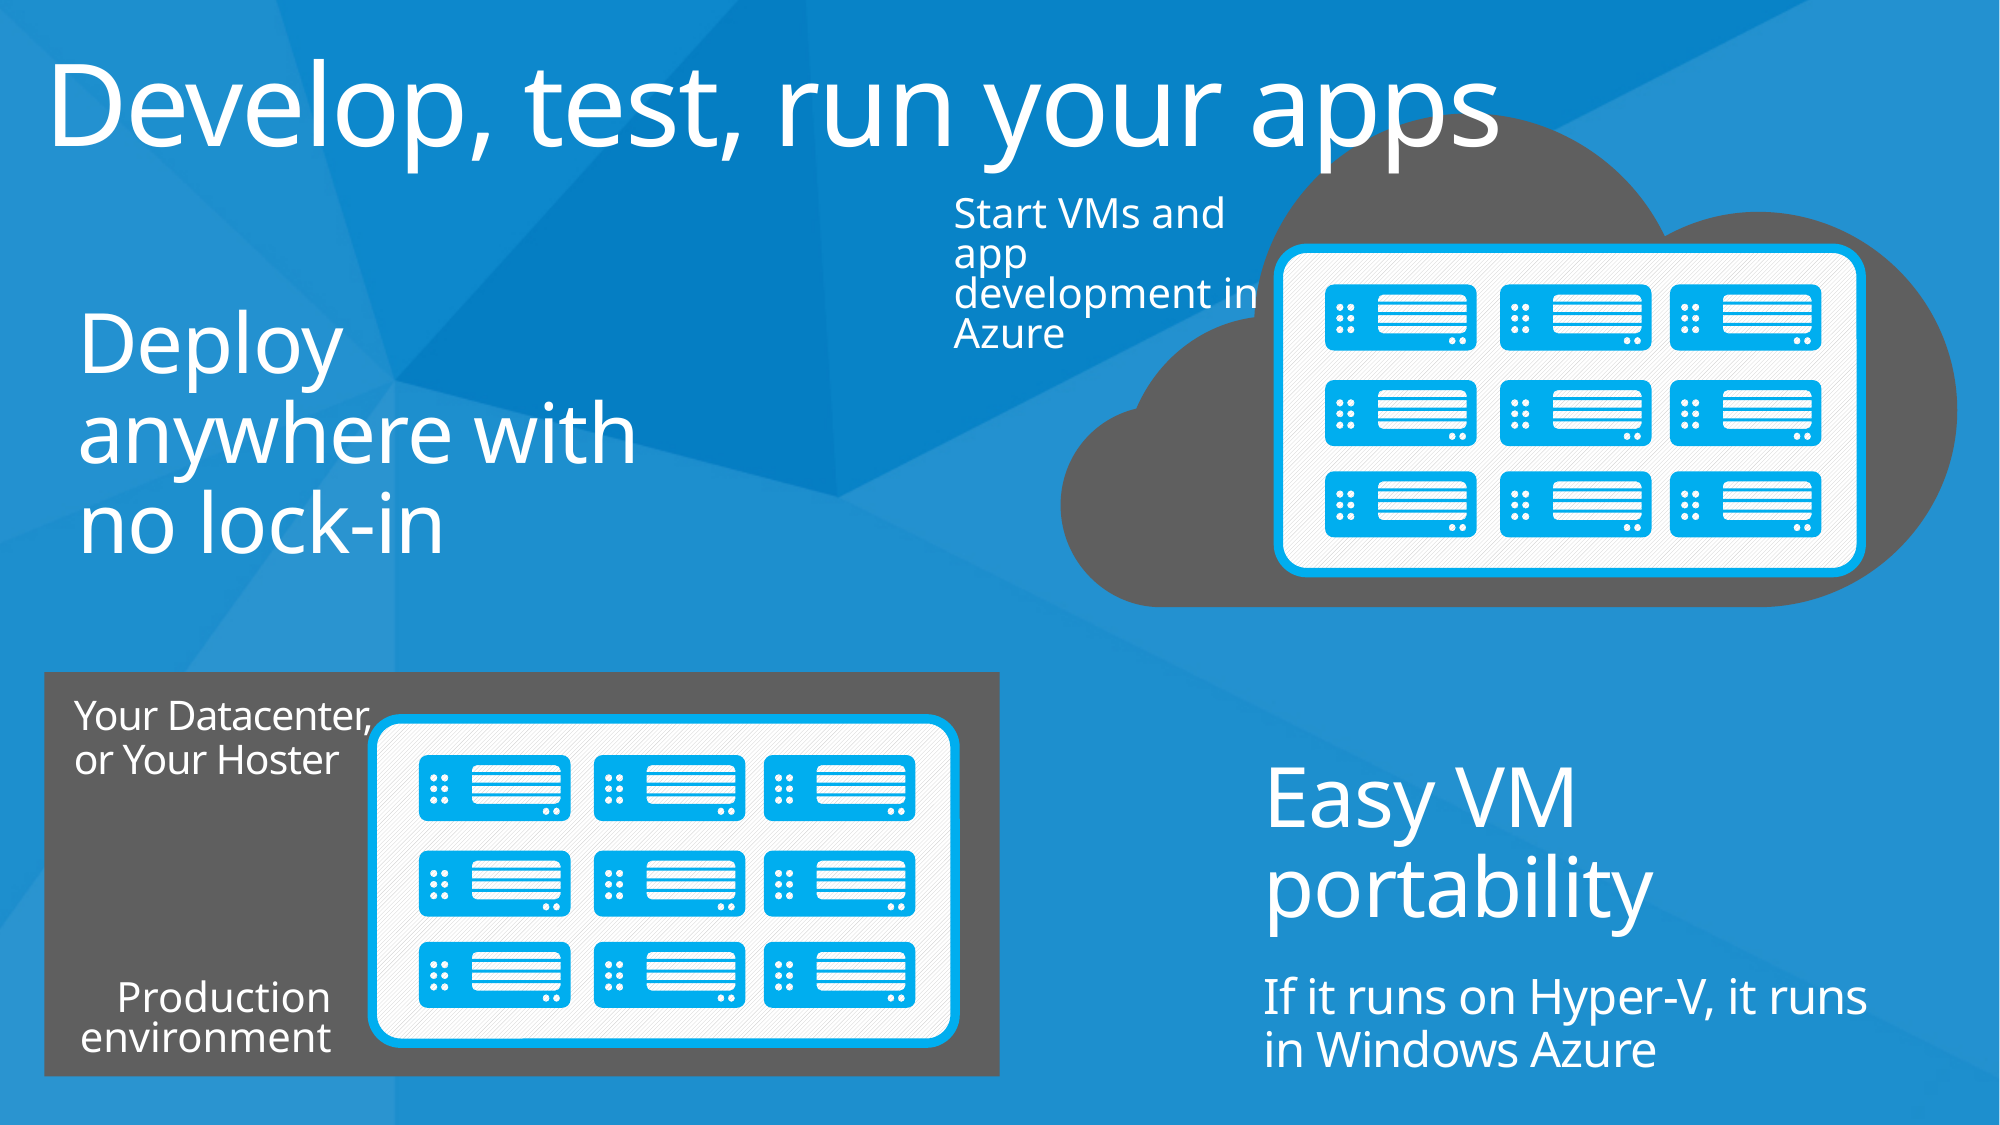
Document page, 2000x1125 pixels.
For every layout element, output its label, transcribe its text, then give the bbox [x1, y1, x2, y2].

text_box [1276, 246, 1864, 575]
text_box [370, 716, 958, 1046]
text_box [763, 941, 916, 1008]
text_box [418, 850, 571, 917]
text_box [593, 850, 746, 917]
text_box [1060, 170, 1958, 608]
text_box [1500, 471, 1652, 538]
text_box [1669, 380, 1822, 447]
text_box [418, 941, 571, 1008]
text_box [1669, 284, 1822, 351]
text_box [1325, 471, 1477, 538]
text_box [593, 755, 746, 822]
text_box Start VMs and app development in Azure [938, 189, 1279, 365]
text_box [1325, 284, 1477, 351]
text_box Your Datacenter, or Your Hoster [42, 670, 1002, 1078]
text_box Deploy anywhere with no lock-in [47, 277, 678, 483]
text_box [763, 755, 916, 822]
text_box Production environment [47, 915, 347, 1069]
title Develop, test, run your apps [44, 47, 1873, 170]
text_box [763, 850, 916, 917]
text_box [1500, 284, 1652, 351]
text_box [418, 755, 571, 822]
text_box [593, 941, 746, 1008]
text_box [1500, 380, 1652, 447]
text_box Easy VM portability If it runs on Hyper-V, it runs in Windows Azure [1234, 731, 1989, 1102]
text_box [1669, 471, 1822, 538]
picture [0, 0, 2000, 1125]
text_box [1325, 380, 1477, 447]
